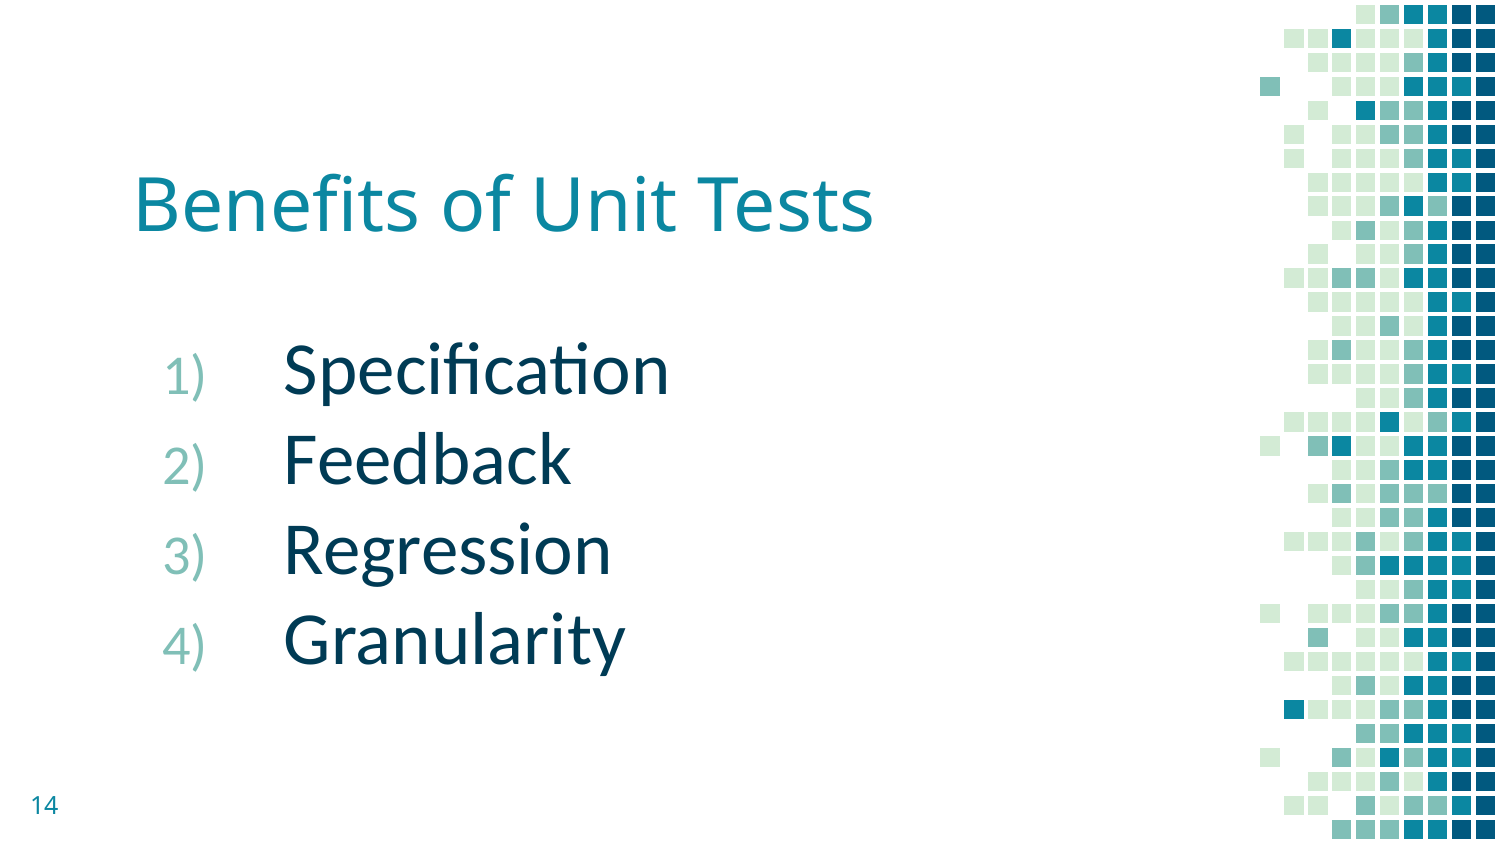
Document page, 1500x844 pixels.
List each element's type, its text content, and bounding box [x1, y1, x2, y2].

title Benefits of Unit Tests [117, 121, 1227, 262]
slide_number 14 [15, 774, 105, 839]
text_box Specification Feedback Regression Granularity [147, 312, 1198, 697]
